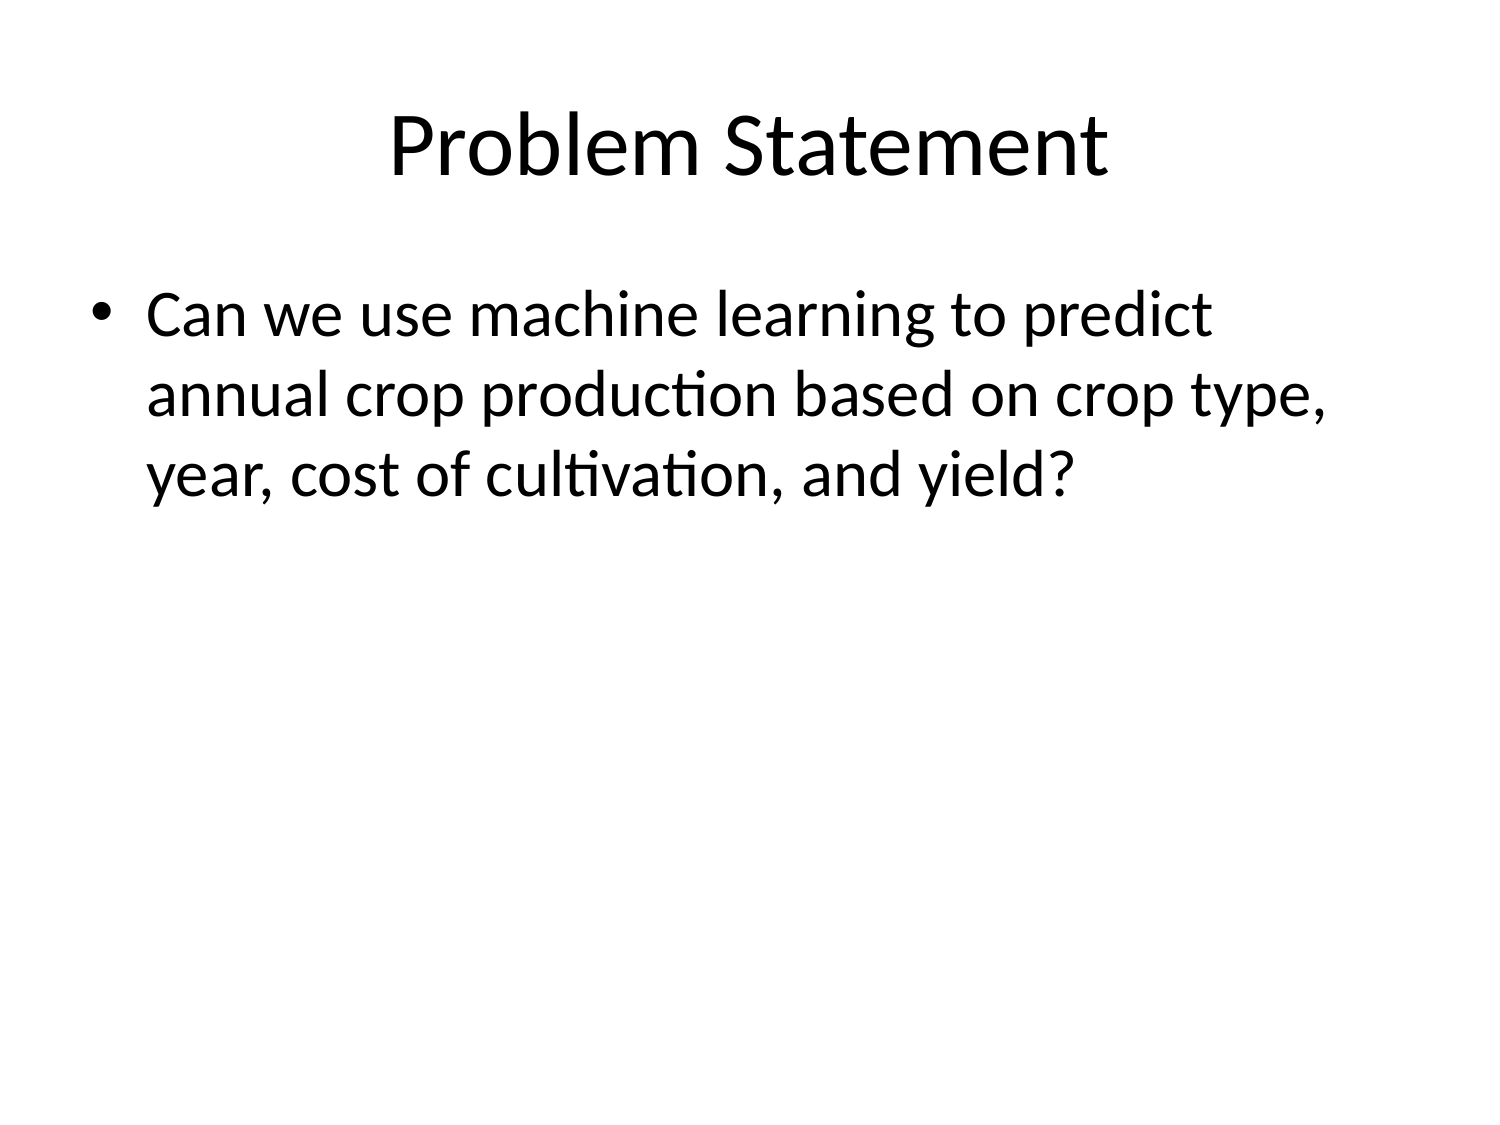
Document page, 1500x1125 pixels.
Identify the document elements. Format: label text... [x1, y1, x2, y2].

title Problem Statement [75, 45, 1425, 233]
list Can we use machine learning to predict annual crop production based on crop type, year, cost of cultivation, and yield? [75, 262, 1425, 1005]
